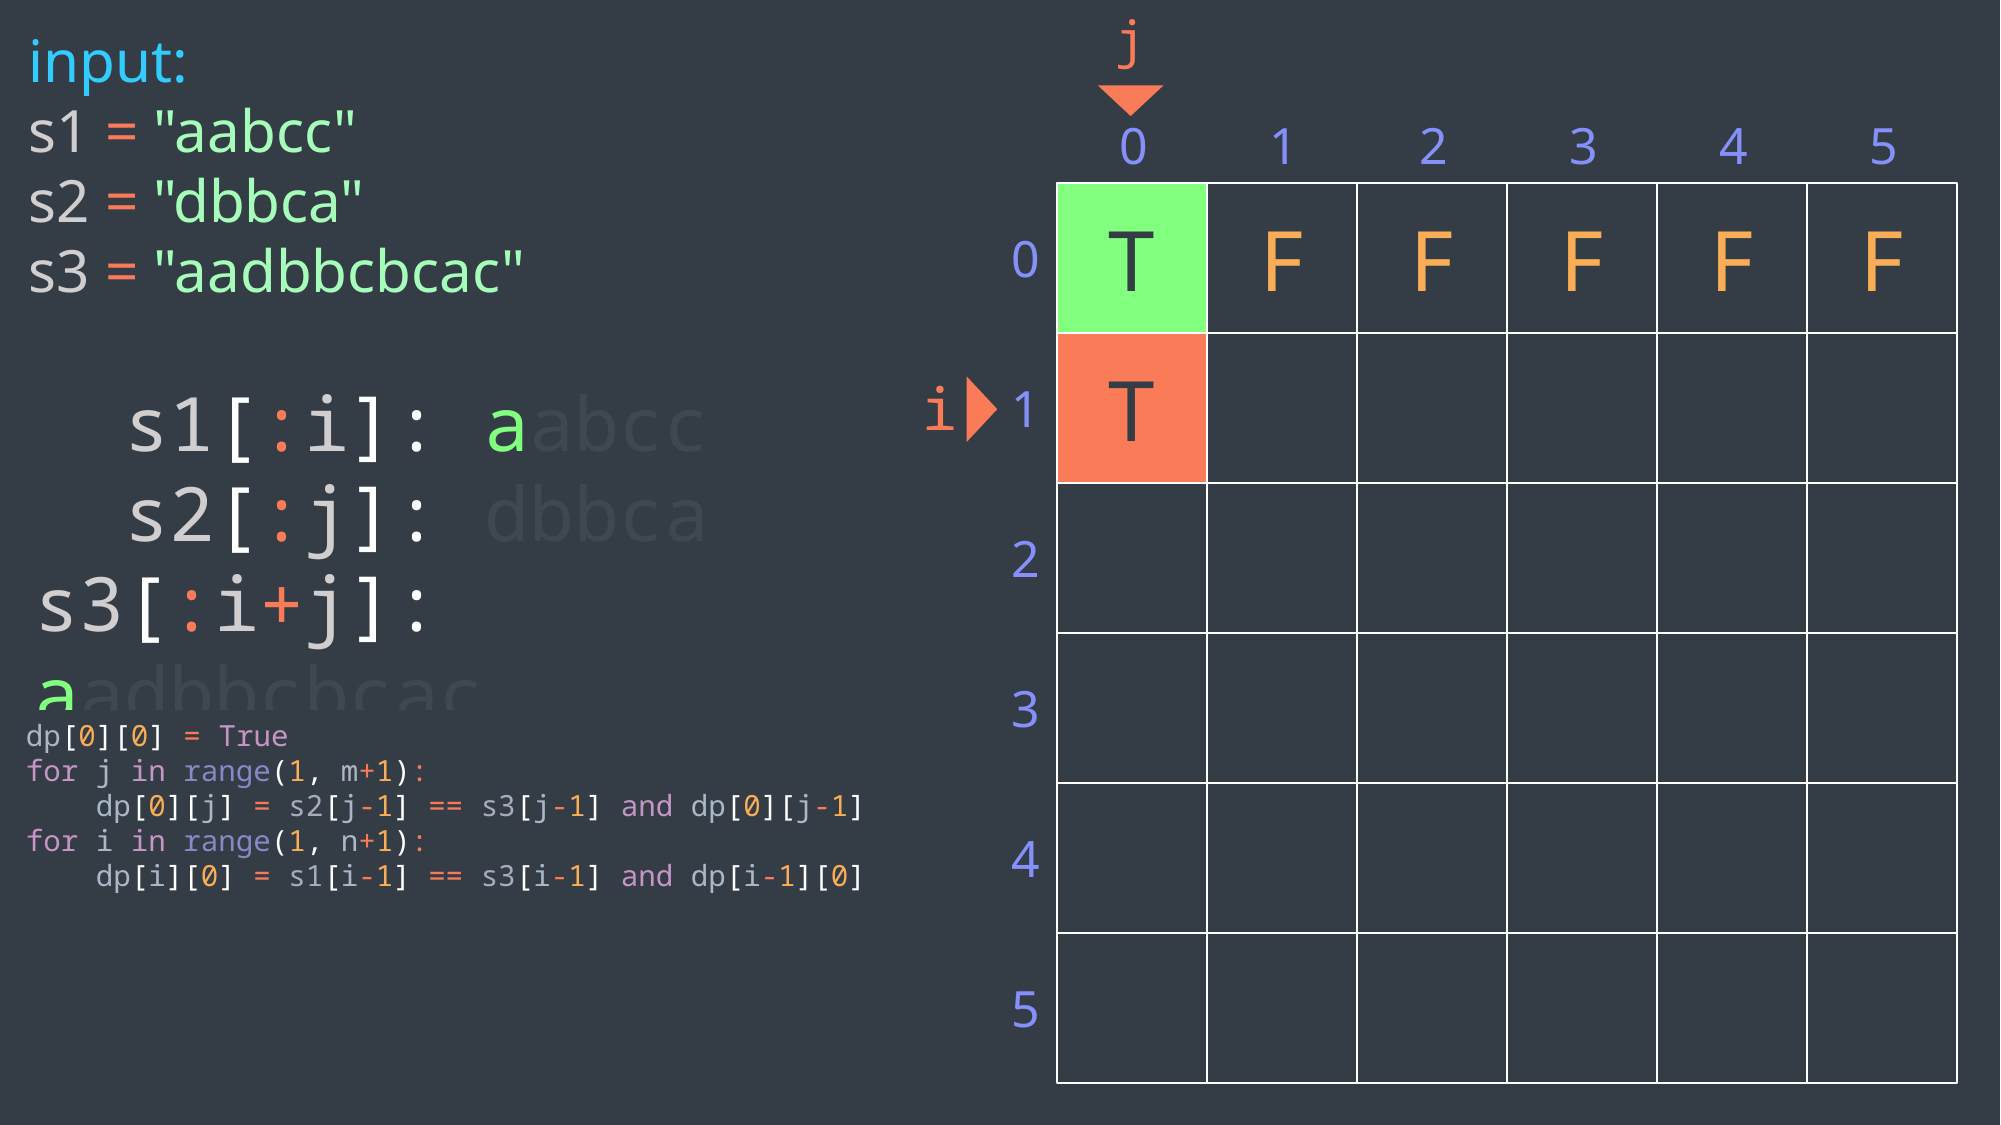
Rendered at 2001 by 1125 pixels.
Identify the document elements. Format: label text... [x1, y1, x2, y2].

text_box [1506, 633, 1656, 783]
text_box [1656, 483, 1806, 633]
text_box 3 [996, 670, 1051, 745]
text_box F [1356, 183, 1506, 333]
text_box [1806, 783, 1957, 933]
text_box [1206, 333, 1356, 483]
text_box [1806, 483, 1957, 633]
text_box F [1506, 183, 1656, 333]
text_box T [1056, 333, 1206, 483]
text_box [1656, 933, 1806, 1084]
text_box [966, 376, 998, 443]
text_box input: s1 = "aabcc" s2 = "dbbca" s3 = "aadbbcbcac" [13, 16, 673, 312]
text_box [1356, 633, 1506, 783]
text_box dp[0][0] = True for j in range(1, m+1): dp[0][j] = s2[j-1] == s3[j-1] and dp[0][j-1] for i in range(1, n+1): dp[i][0] = s1[i-1] == s3[i-1] and dp[i-1][0] for i in range(1, n+1): for j in range(1, m+1): check_s1 = s1[i-1] == s3[i+j-1] and dp[i-1][j] check_s2 = s2[j-1] == s3[i+j-1] and dp[i][j-1] dp[i][j] = check_s1 or check_s2 [10, 710, 986, 1075]
text_box [1097, 85, 1164, 117]
text_box 4 [1704, 107, 1759, 183]
text_box [1206, 633, 1356, 783]
text_box 4 [996, 820, 1051, 895]
text_box F [1806, 183, 1957, 333]
text_box F [1656, 183, 1806, 333]
text_box [1356, 483, 1506, 633]
text_box [1356, 783, 1506, 933]
text_box i [907, 364, 967, 450]
text_box 1 [996, 370, 1051, 445]
text_box [1506, 483, 1656, 633]
text_box F [1206, 183, 1356, 333]
text_box [1656, 783, 1806, 933]
text_box [1056, 633, 1206, 783]
text_box [1656, 333, 1806, 483]
text_box T [1056, 183, 1206, 333]
text_box [1356, 933, 1506, 1084]
text_box [1056, 933, 1206, 1084]
text_box [1806, 633, 1957, 783]
text_box [1806, 933, 1957, 1084]
text_box [1506, 933, 1656, 1084]
text_box [1056, 783, 1206, 933]
text_box s1[:i]: aabcc s2[:j]: dbbca s3[:i+j]: aadbbcbcac [19, 369, 908, 710]
text_box [1506, 333, 1656, 483]
text_box [1806, 333, 1957, 483]
text_box [1206, 933, 1356, 1084]
text_box [1506, 783, 1656, 933]
text_box 5 [1854, 107, 1909, 183]
text_box 2 [996, 520, 1051, 595]
text_box 3 [1554, 107, 1609, 183]
text_box 0 [996, 220, 1051, 295]
text_box 1 [1254, 107, 1309, 183]
text_box [1206, 783, 1356, 933]
text_box 2 [1404, 107, 1459, 183]
text_box [1206, 483, 1356, 633]
text_box [1356, 333, 1506, 483]
text_box 0 [1104, 107, 1159, 183]
text_box j [1100, 0, 1159, 75]
text_box 5 [996, 970, 1051, 1045]
text_box [1656, 633, 1806, 783]
text_box [1056, 483, 1206, 633]
